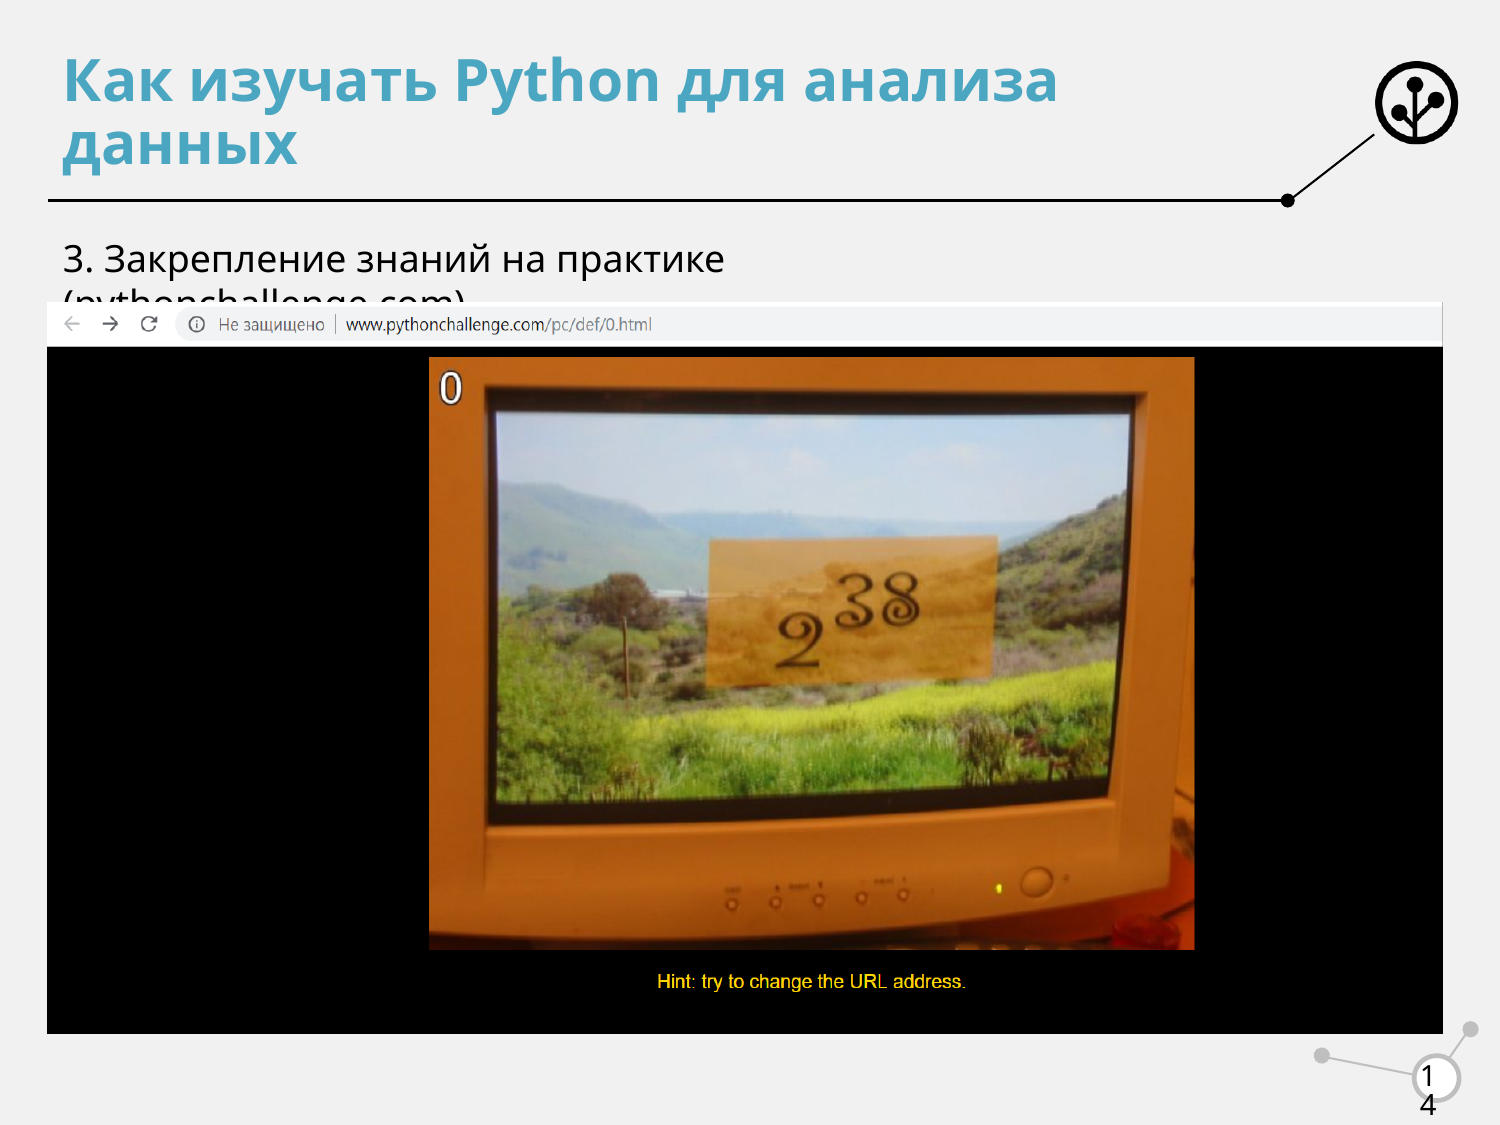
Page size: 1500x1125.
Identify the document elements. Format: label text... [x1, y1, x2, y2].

text_box 3. Закрепление знаний на практике (pythonchallenge.com). [47, 227, 1106, 301]
title Как изучать Python для анализа данных [47, 42, 1281, 185]
slide_number ‹#› [1404, 1047, 1468, 1108]
picture [47, 301, 1443, 1034]
picture [1363, 24, 1464, 185]
